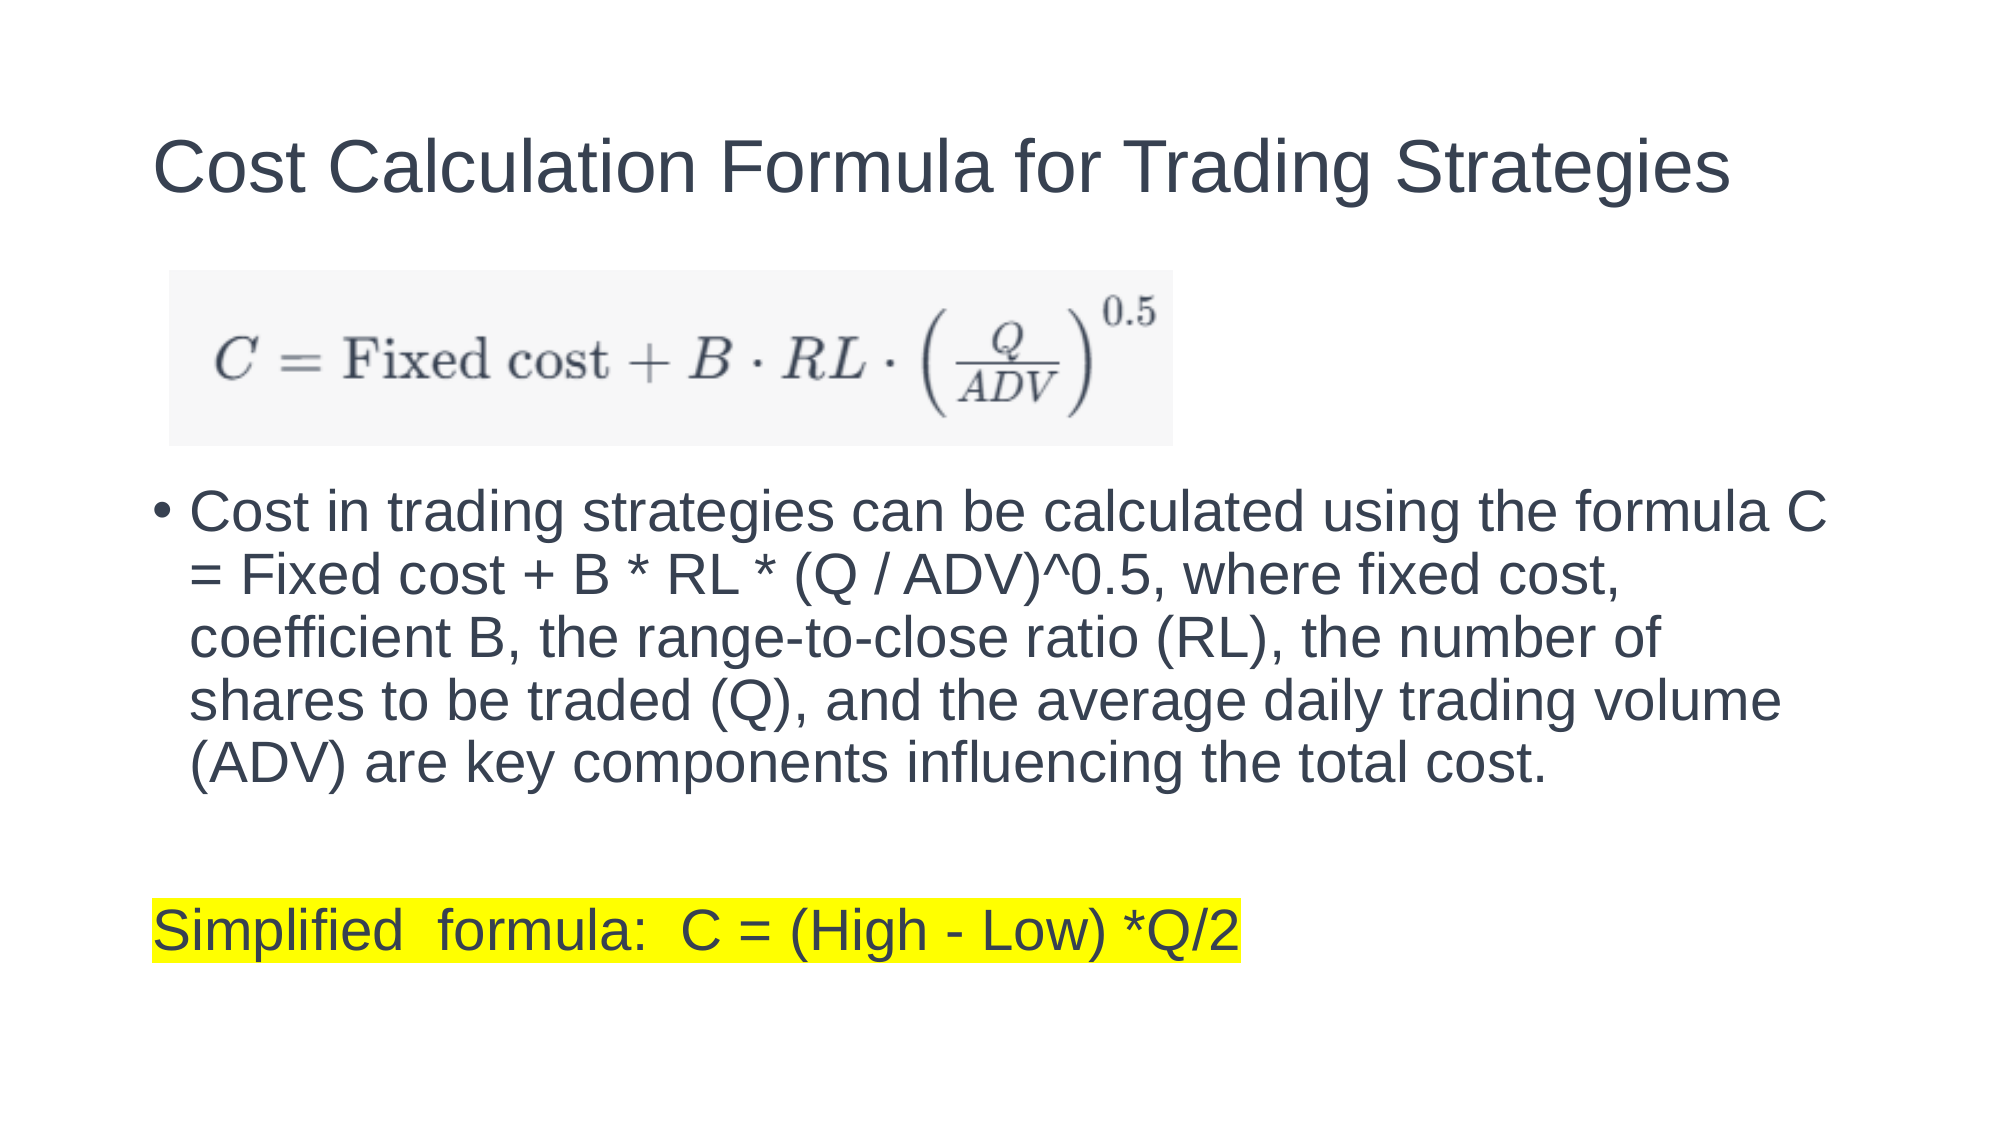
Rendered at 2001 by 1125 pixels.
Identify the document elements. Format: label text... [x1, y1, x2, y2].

title Cost Calculation Formula for Trading Strategies [137, 59, 2000, 278]
list Cost in trading strategies can be calculated using the formula C = Fixed cost + B * RL * (Q / ADV)^0.5, where fixed cost, coefficient B, the range-to-close ratio (RL), the number of shares to be traded (Q), and the average daily trading volume (ADV) are key components influencing the total cost. Simplified formula: C = (High - Low) *Q/2 [137, 299, 1863, 1014]
picture [169, 270, 1173, 446]
